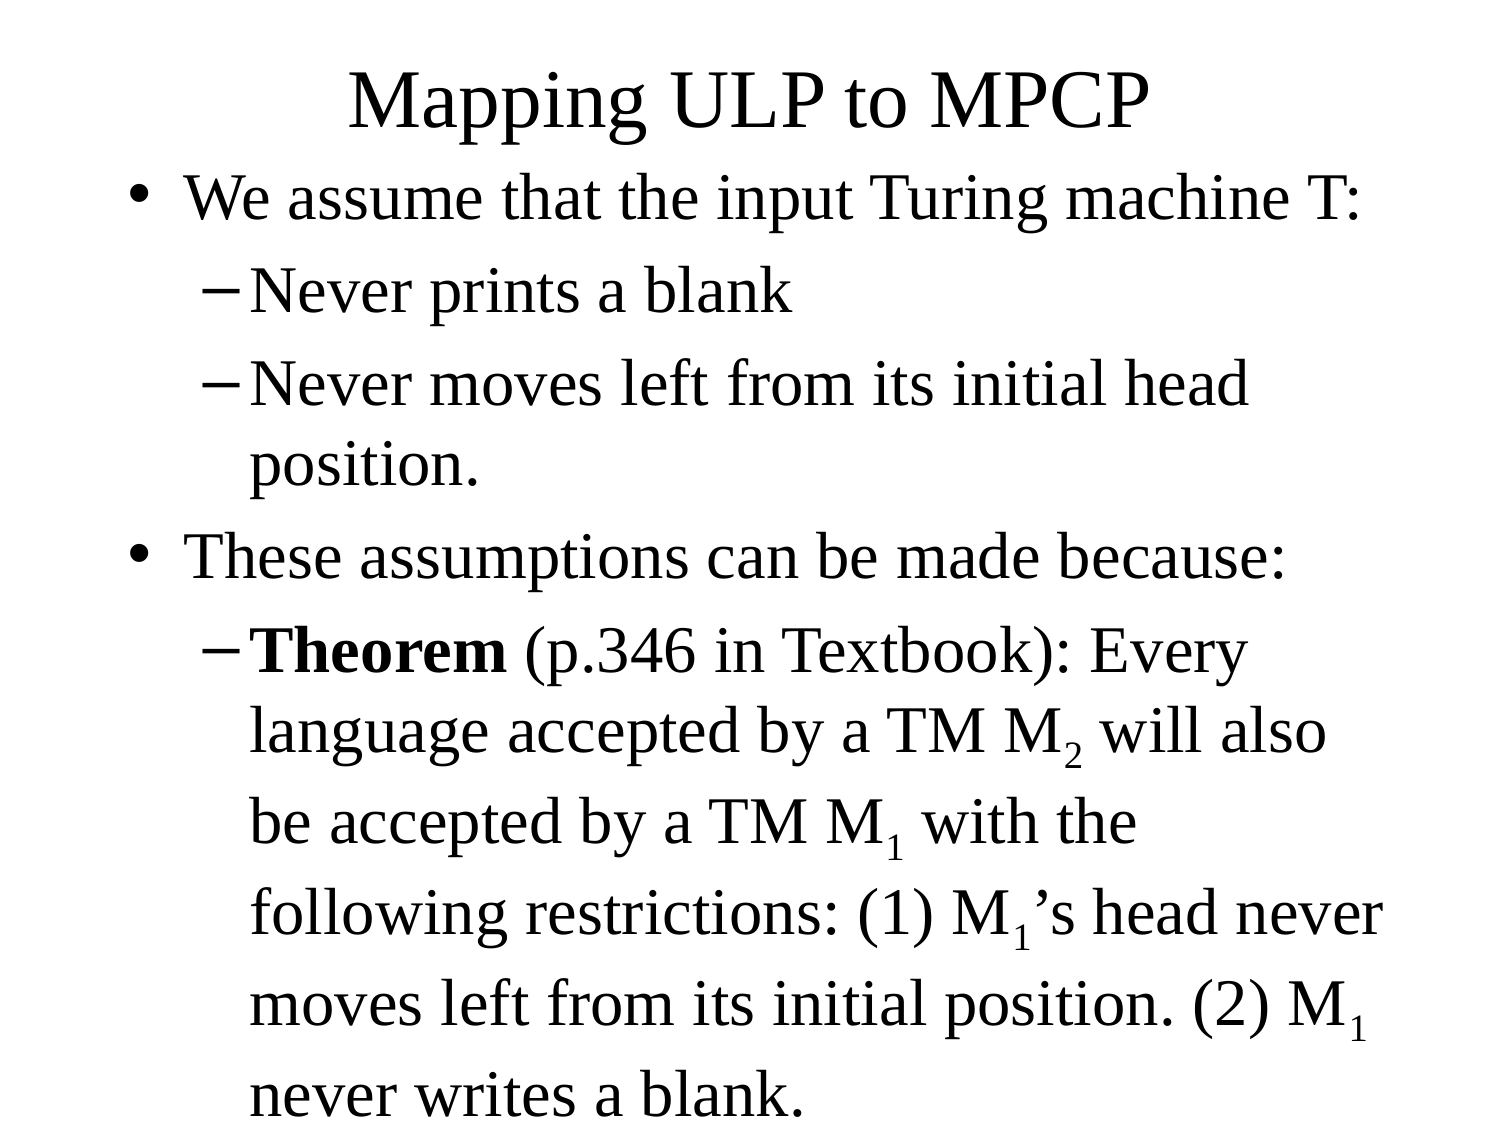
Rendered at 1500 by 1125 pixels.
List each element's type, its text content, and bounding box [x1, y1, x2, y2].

text_box We assume that the input Turing machine T: Never prints a blank Never moves left from its initial head position. These assumptions can be made because: Theorem (p.346 in Textbook): Every language accepted by a TM M2 will also be accepted by a TM M1 with the following restrictions: (1) M1’s head never moves left from its initial position. (2) M1 never writes a blank. [112, 144, 1413, 820]
title Mapping ULP to MPCP [112, 50, 1388, 138]
